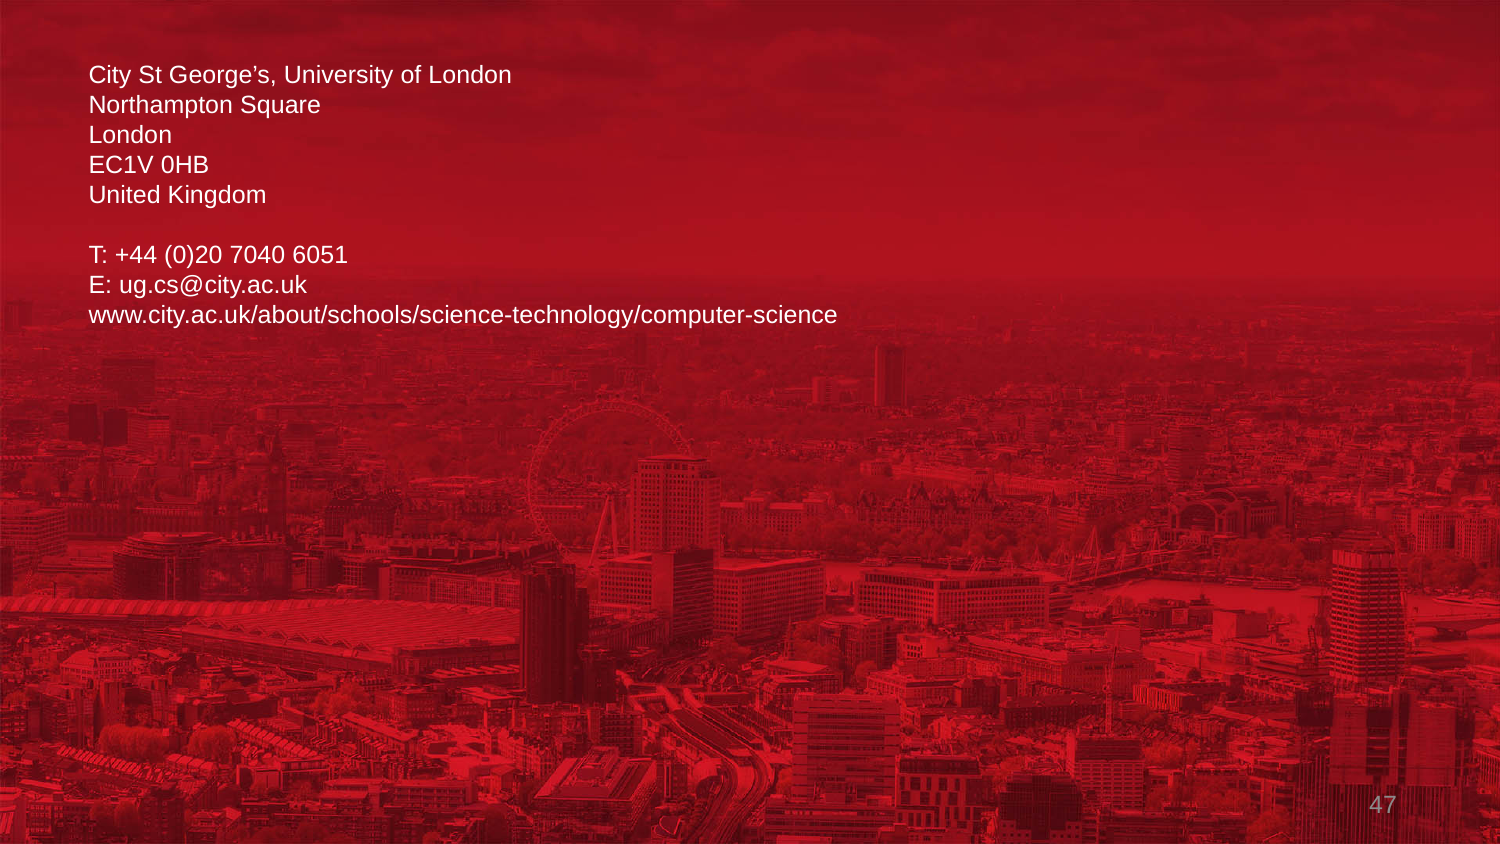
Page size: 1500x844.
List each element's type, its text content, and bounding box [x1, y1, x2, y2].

text_box City St George’s, University of London Northampton Square London EC1V 0HB United Kingdom T: +44 (0)20 7040 6051 E: ug.cs@city.ac.uk www.city.ac.uk/about/schools/science-technology/computer-science [88, 58, 847, 328]
picture [0, 0, 1500, 844]
